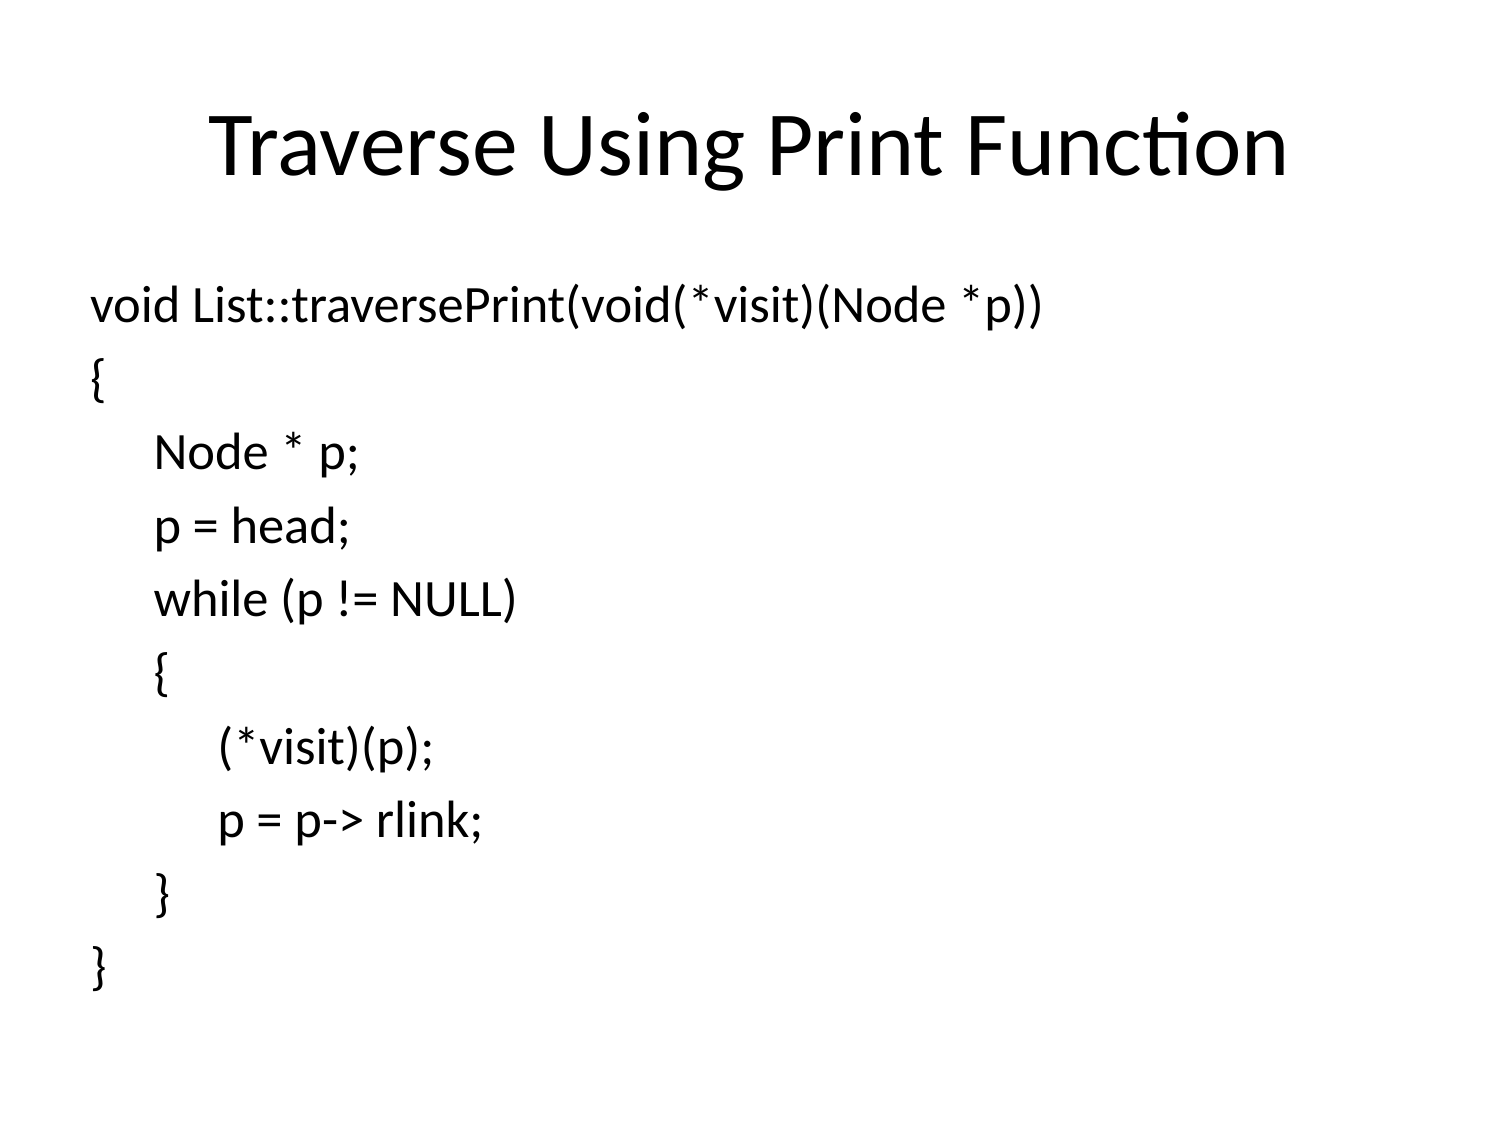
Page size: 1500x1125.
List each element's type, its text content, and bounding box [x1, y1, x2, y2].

list void List::traversePrint(void(*visit)(Node *p)) { Node * p; p = head; while (p != NULL) { (*visit)(p); p = p-> rlink; } } [75, 262, 1425, 1005]
title Traverse Using Print Function [75, 45, 1425, 233]
